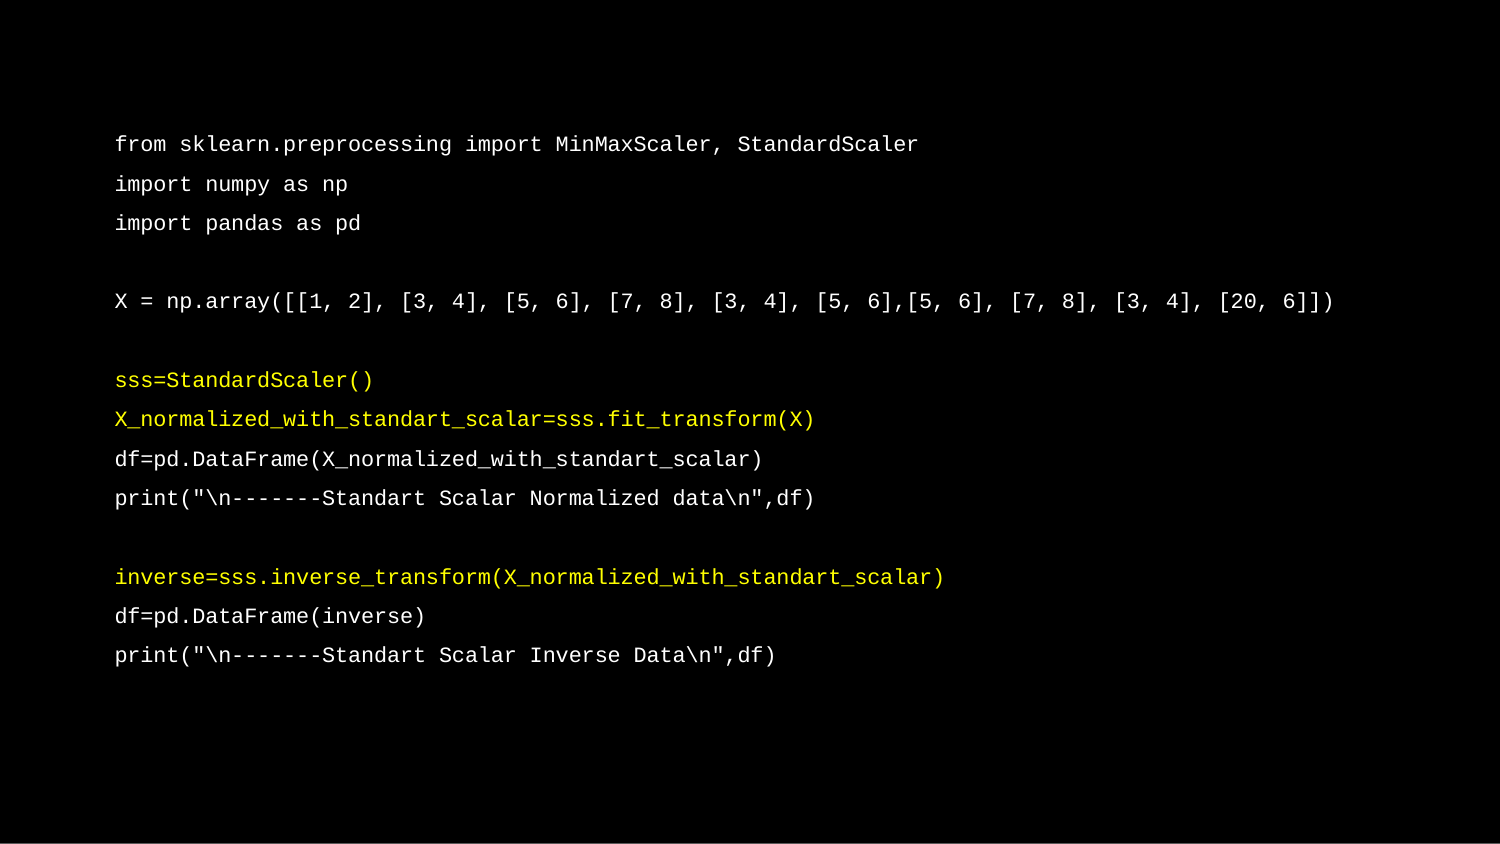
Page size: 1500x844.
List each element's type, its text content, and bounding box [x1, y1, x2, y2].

text_box from sklearn.preprocessing import MinMaxScaler, StandardScaler import numpy as np import pandas as pd X = np.array([[1, 2], [3, 4], [5, 6], [7, 8], [3, 4], [5, 6],[5, 6], [7, 8], [3, 4], [20, 6]]) sss=StandardScaler() X_normalized_with_standart_scalar=sss.fit_transform(X) df=pd.DataFrame(X_normalized_with_standart_scalar) print("\n-------Standart Scalar Normalized data\n",df) inverse=sss.inverse_transform(X_normalized_with_standart_scalar) df=pd.DataFrame(inverse) print("\n-------Standart Scalar Inverse Data\n",df) [99, 109, 1375, 675]
